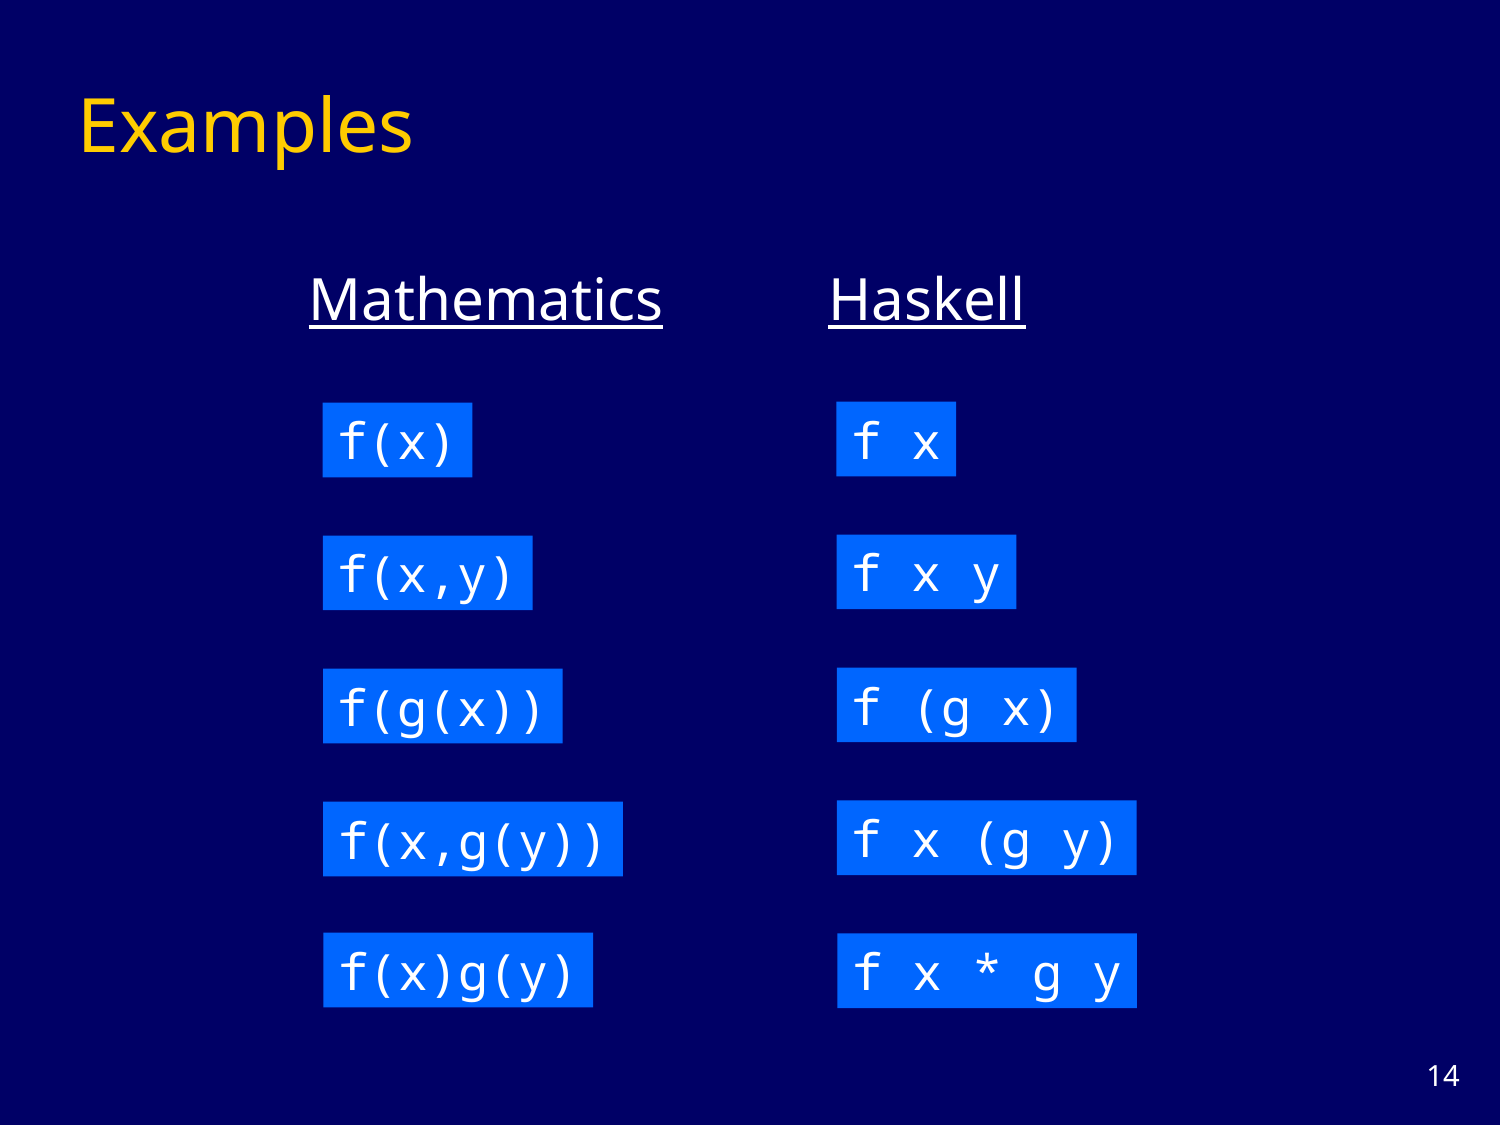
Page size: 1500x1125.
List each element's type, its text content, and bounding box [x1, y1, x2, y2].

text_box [308, 254, 1139, 1009]
slide_number 13 [1374, 1050, 1475, 1100]
title Examples [62, 62, 1338, 175]
